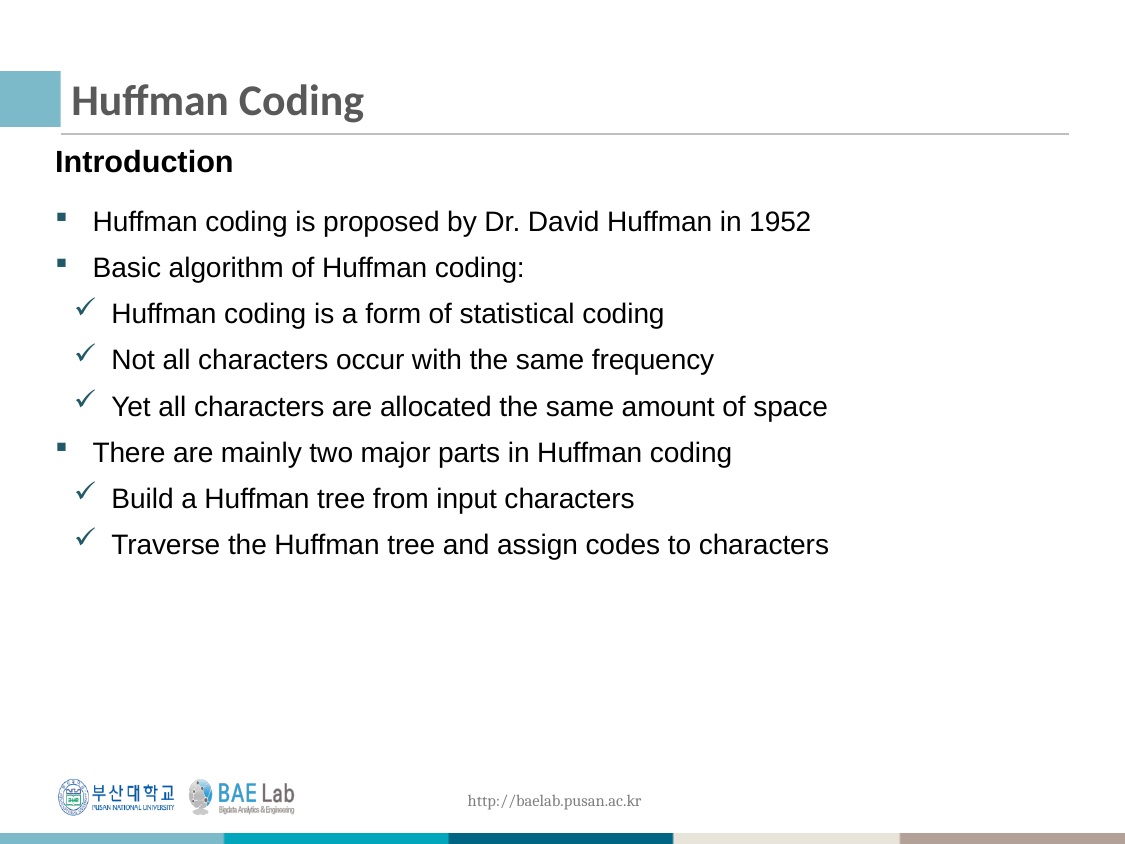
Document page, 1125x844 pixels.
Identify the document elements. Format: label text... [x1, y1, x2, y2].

picture [0, 833, 448, 844]
picture [186, 793, 300, 816]
text_box Huffman coding is proposed by Dr. David Huffman in 1952 Basic algorithm of Huffman coding: Huffman coding is a form of statistical coding Not all characters occur with the same frequency Yet all characters are allocated the same amount of space There are mainly two major parts in Huffman coding Build a Huffman tree from input characters Traverse the Huffman tree and assign codes to characters [43, 198, 1086, 793]
picture [55, 793, 175, 819]
text_box Introduction [43, 136, 1086, 185]
title Huffman Coding [56, 71, 1069, 125]
picture [673, 833, 1125, 844]
